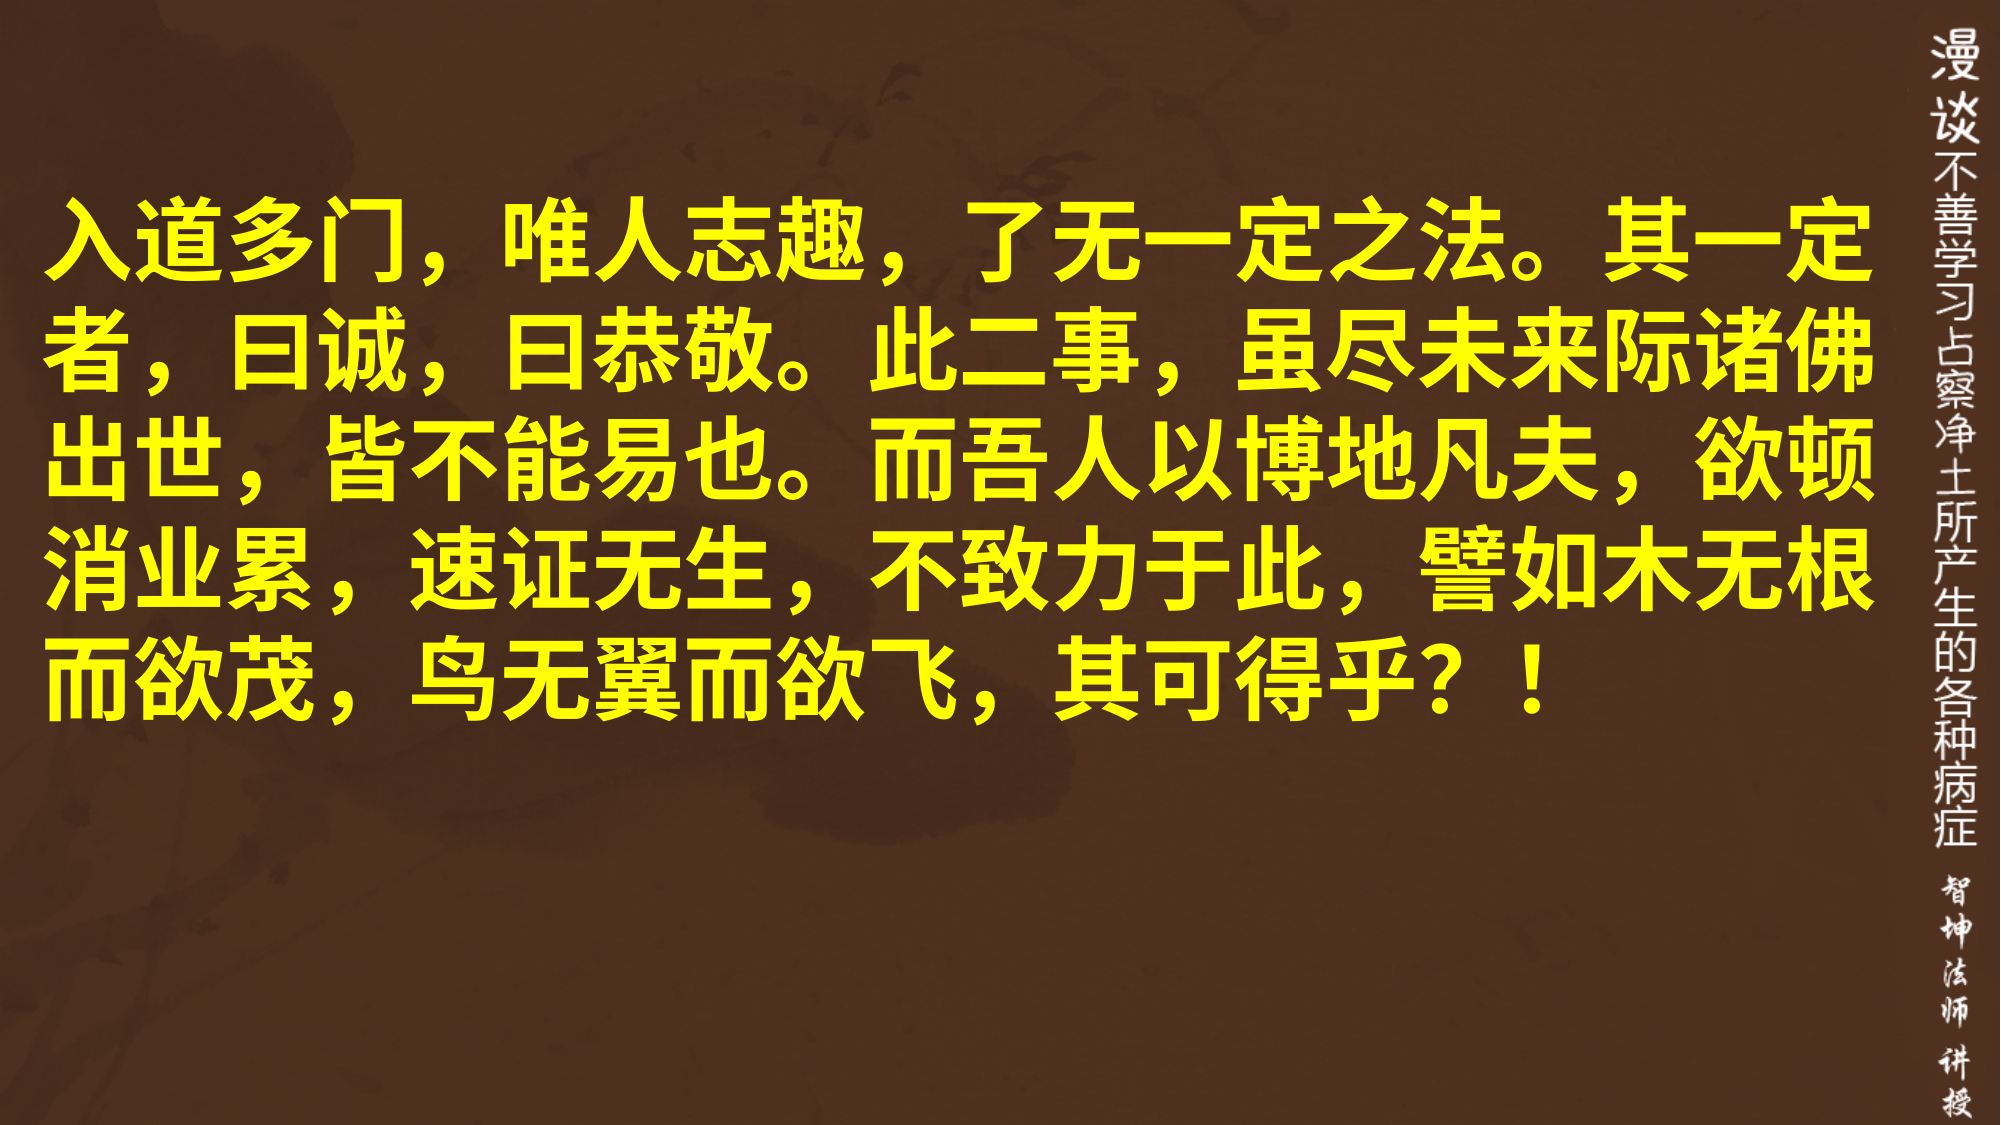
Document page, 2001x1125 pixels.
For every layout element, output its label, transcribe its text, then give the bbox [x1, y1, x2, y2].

text_box 入道多门，唯人志趣，了无一定之法。其一定者，曰诚，曰恭敬。此二事，虽尽未来际诸佛出世，皆不能易也。而吾人以博地凡夫，欲顿消业累，速证无生，不致力于此，譬如木无根而欲茂，鸟无翼而欲飞，其可得乎？！ [26, 174, 1910, 740]
picture [0, 0, 2000, 1125]
